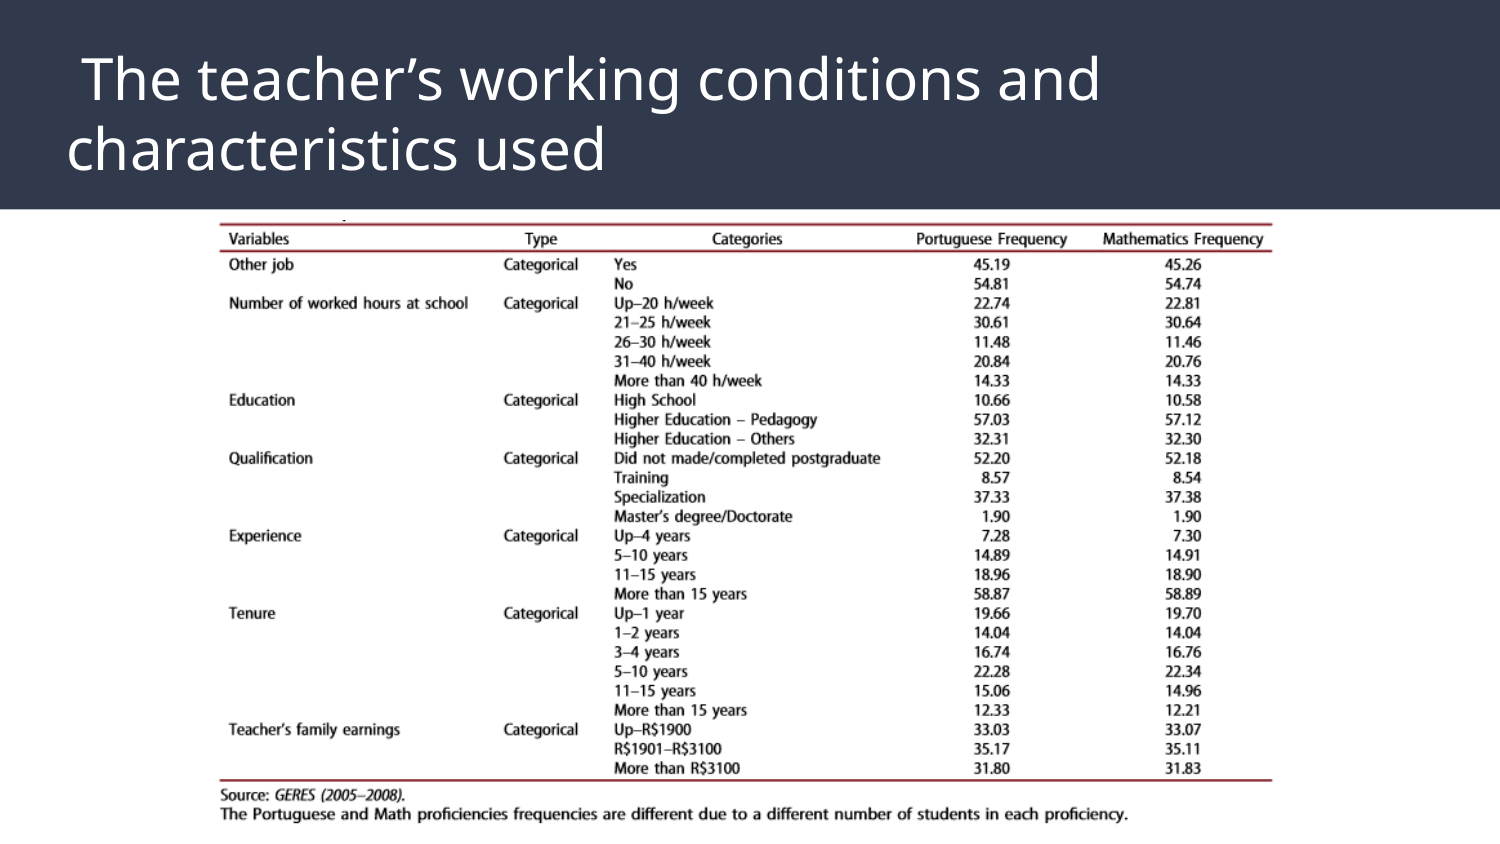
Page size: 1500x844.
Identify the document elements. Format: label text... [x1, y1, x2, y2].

title The teacher’s working conditions and characteristics used [51, 27, 1449, 185]
picture [209, 220, 1290, 831]
